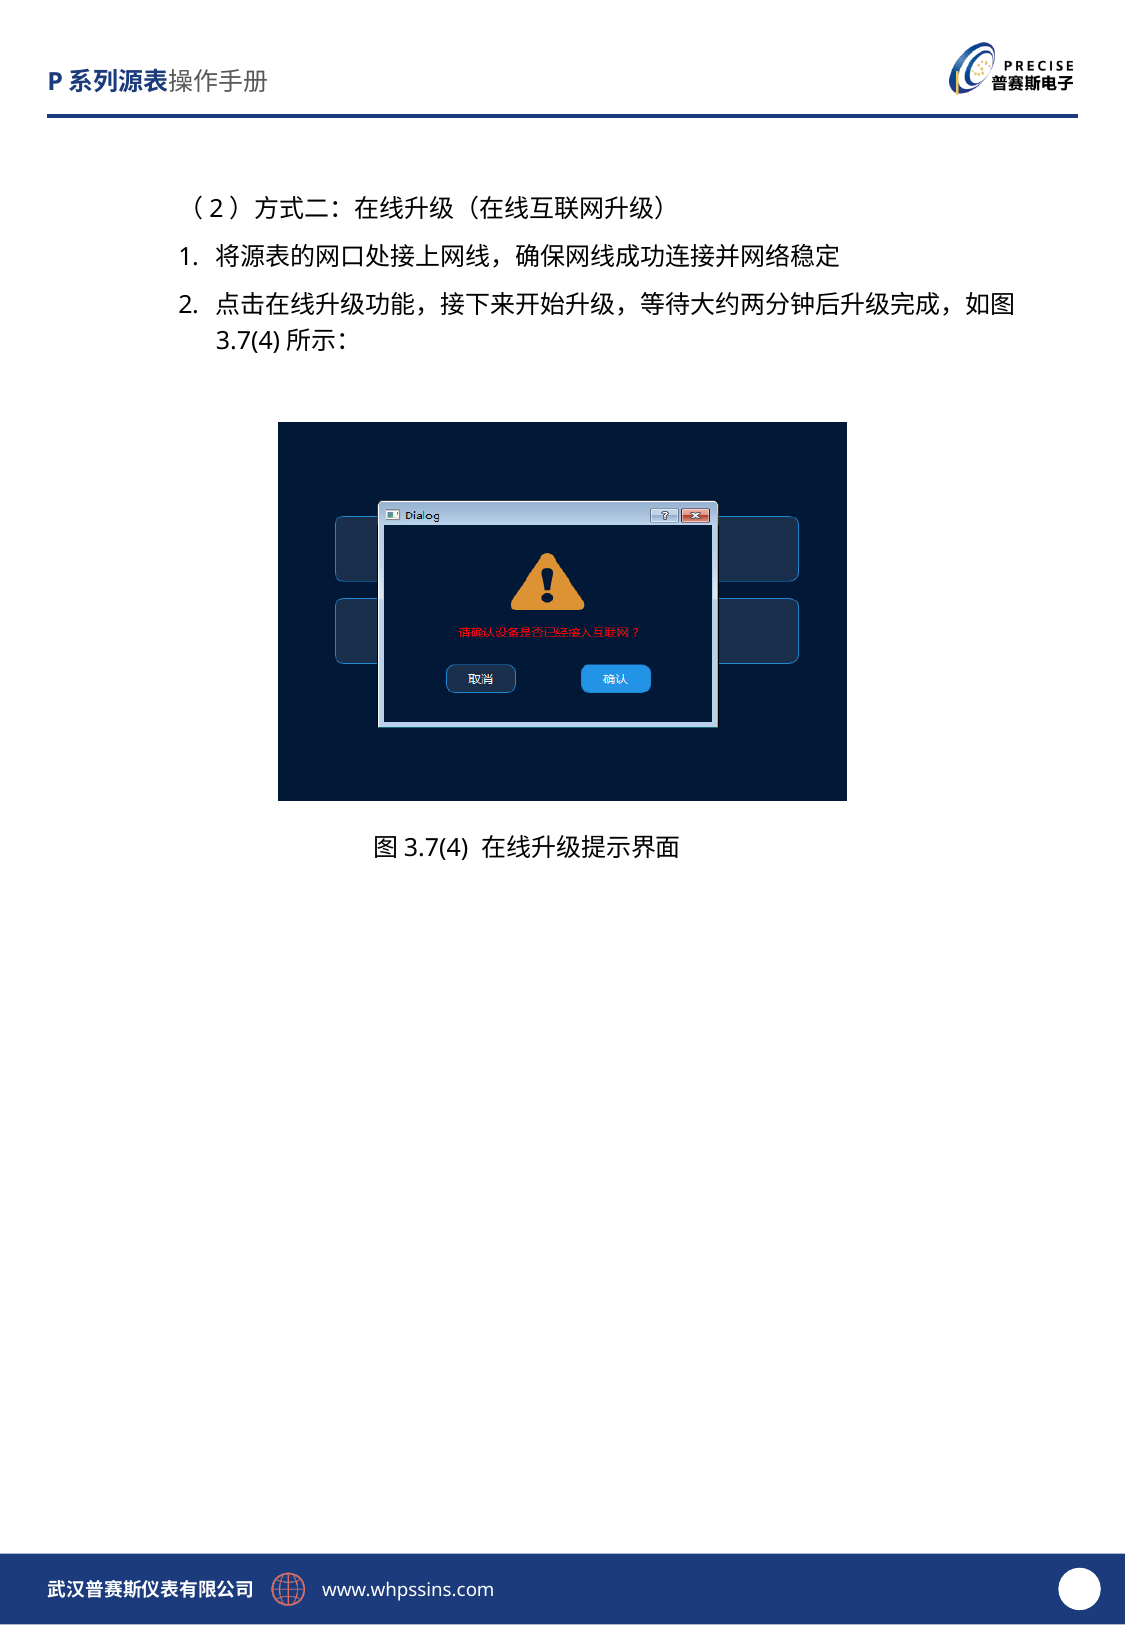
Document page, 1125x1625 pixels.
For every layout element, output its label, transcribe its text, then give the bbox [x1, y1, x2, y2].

picture [278, 422, 847, 801]
text_box （2）方式二：在线升级（在线互联网升级） 将源表的网口处接上网线，确保网线成功连接并网络稳定 点击在线升级功能，接下来开始升级，等待大约两分钟后升级完成，如图3.7(4)所示： [148, 162, 1083, 427]
text_box 图3.7(4) 在线升级提示界面 [354, 824, 700, 869]
picture [271, 1572, 305, 1606]
picture [949, 42, 1073, 95]
